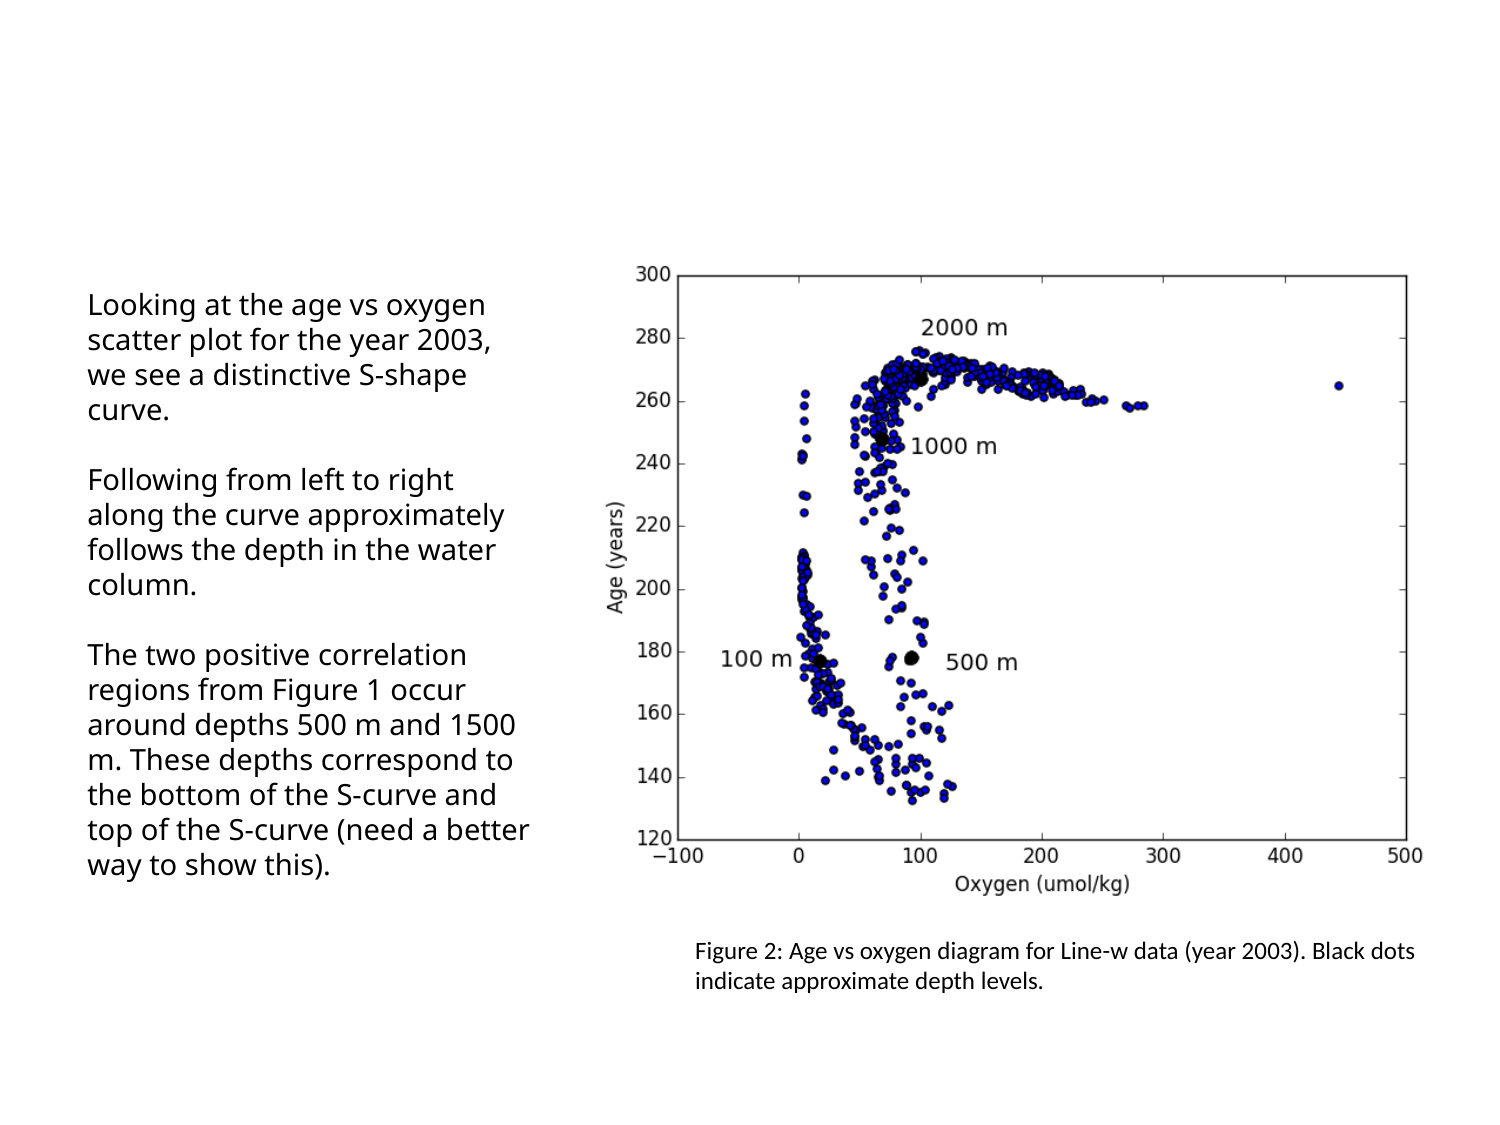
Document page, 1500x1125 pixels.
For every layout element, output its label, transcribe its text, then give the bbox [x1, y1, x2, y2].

picture [560, 204, 1500, 911]
text_box Figure 2: Age vs oxygen diagram for Line-w data (year 2003). Black dots indicate approximate depth levels. [680, 927, 1454, 1002]
text_box Looking at the age vs oxygen scatter plot for the year 2003, we see a distinctive S-shape curve. Following from left to right along the curve approximately follows the depth in the water column. The two positive correlation regions from Figure 1 occur around depths 500 m and 1500 m. These depths correspond to the bottom of the S-curve and top of the S-curve (need a better way to show this). [72, 279, 547, 924]
